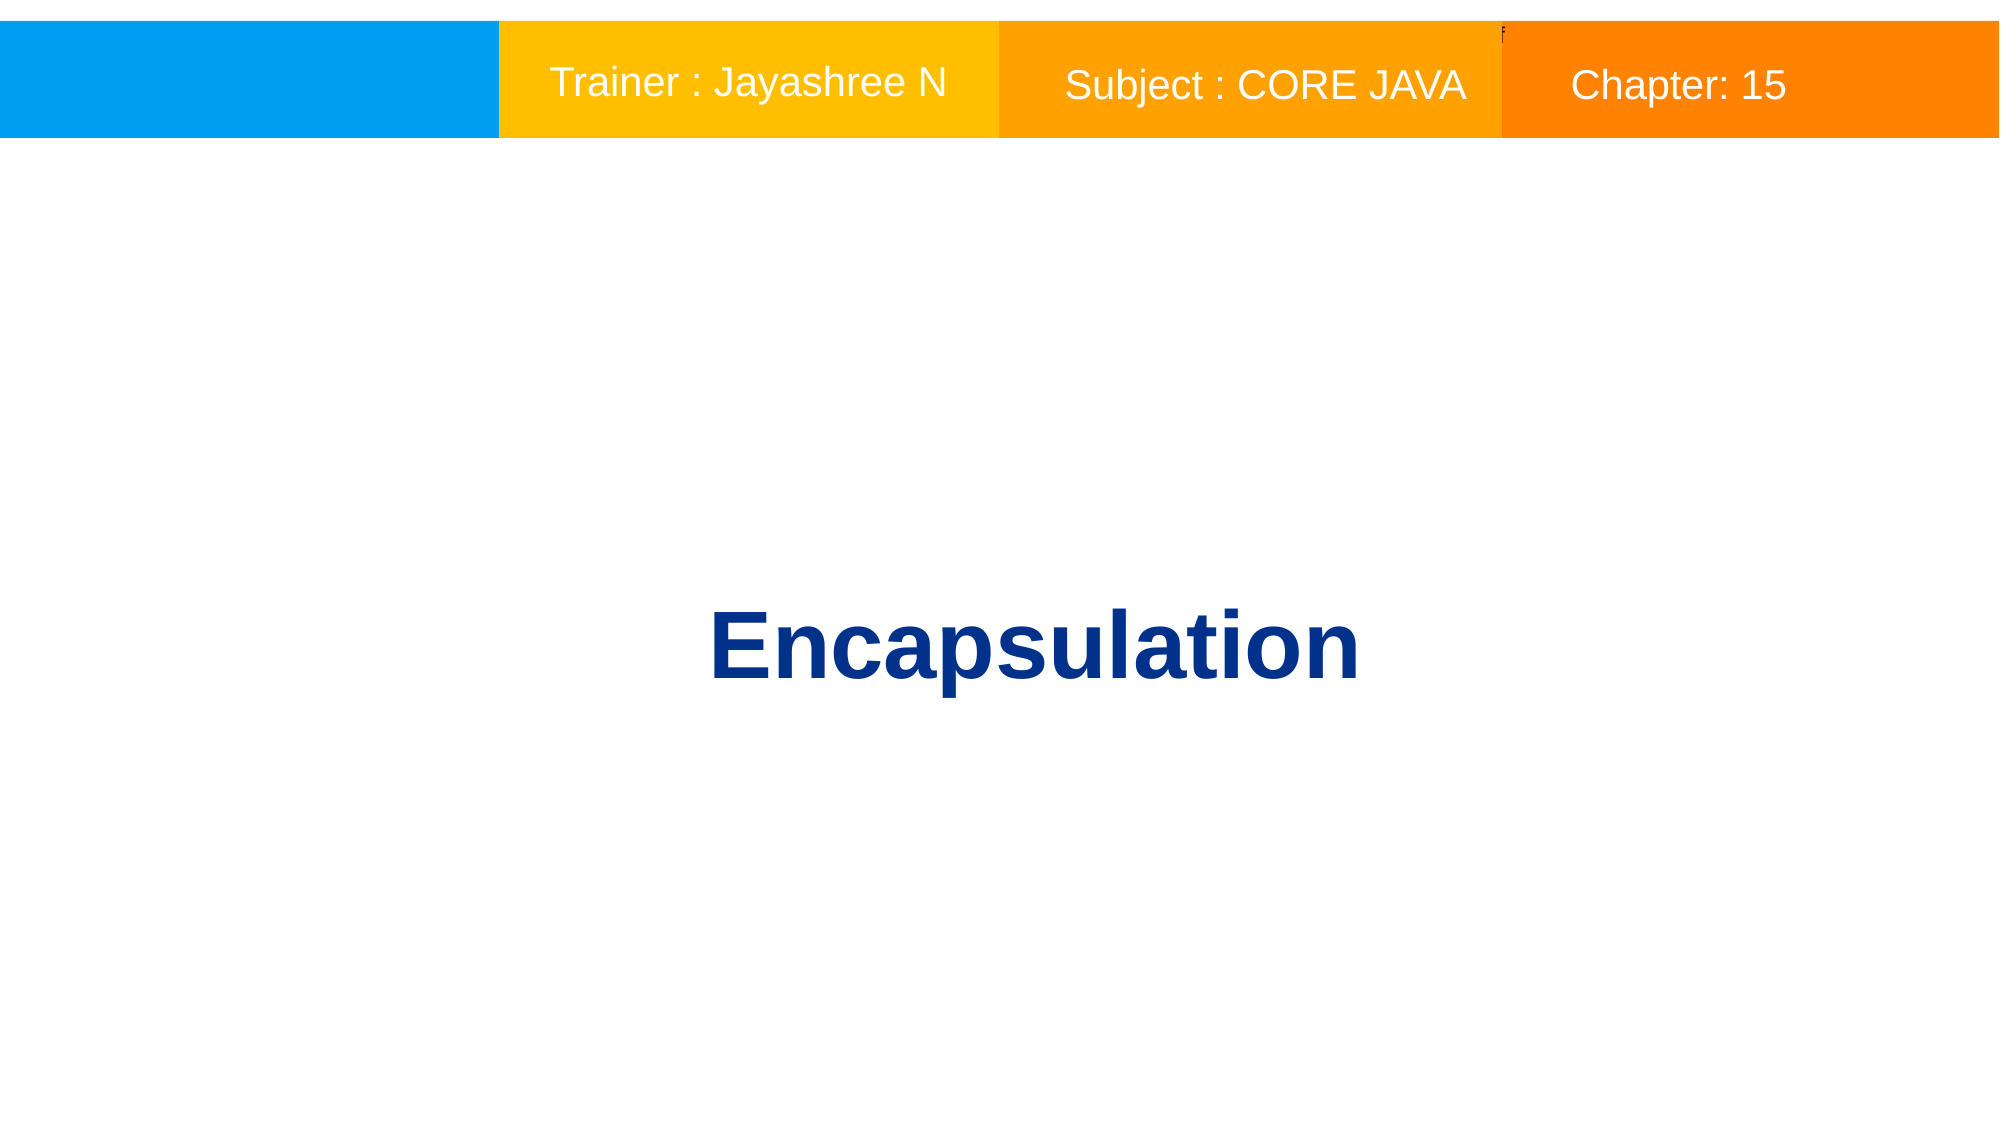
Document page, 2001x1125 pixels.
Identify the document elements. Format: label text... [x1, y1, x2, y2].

text_box Encapsulation [220, 582, 1849, 699]
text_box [0, 20, 2000, 139]
